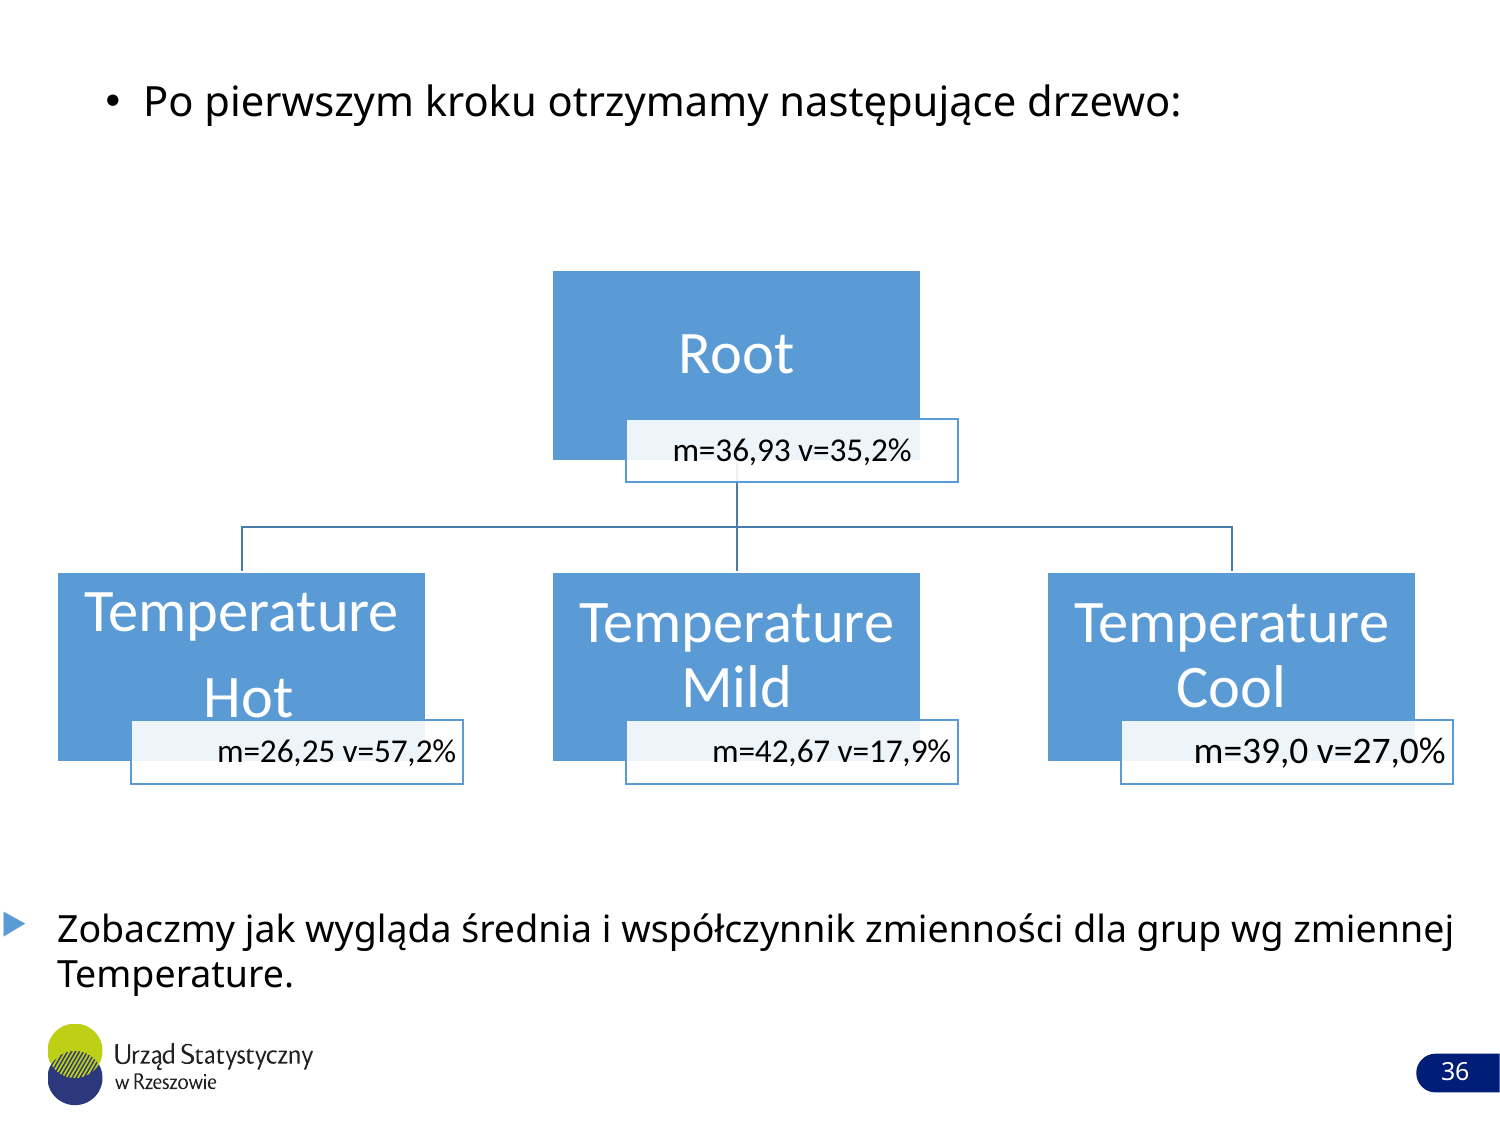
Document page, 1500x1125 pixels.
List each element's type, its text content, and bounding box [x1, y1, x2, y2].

text_box Zobaczmy jak wygląda średnia i współczynnik zmienności dla grup wg zmiennej Temperature. [0, 897, 1500, 1068]
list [43, 175, 1468, 879]
text_box Po pierwszym kroku otrzymamy następujące drzewo: [90, 72, 1500, 180]
slide_number 36 [1059, 1068, 1485, 1103]
